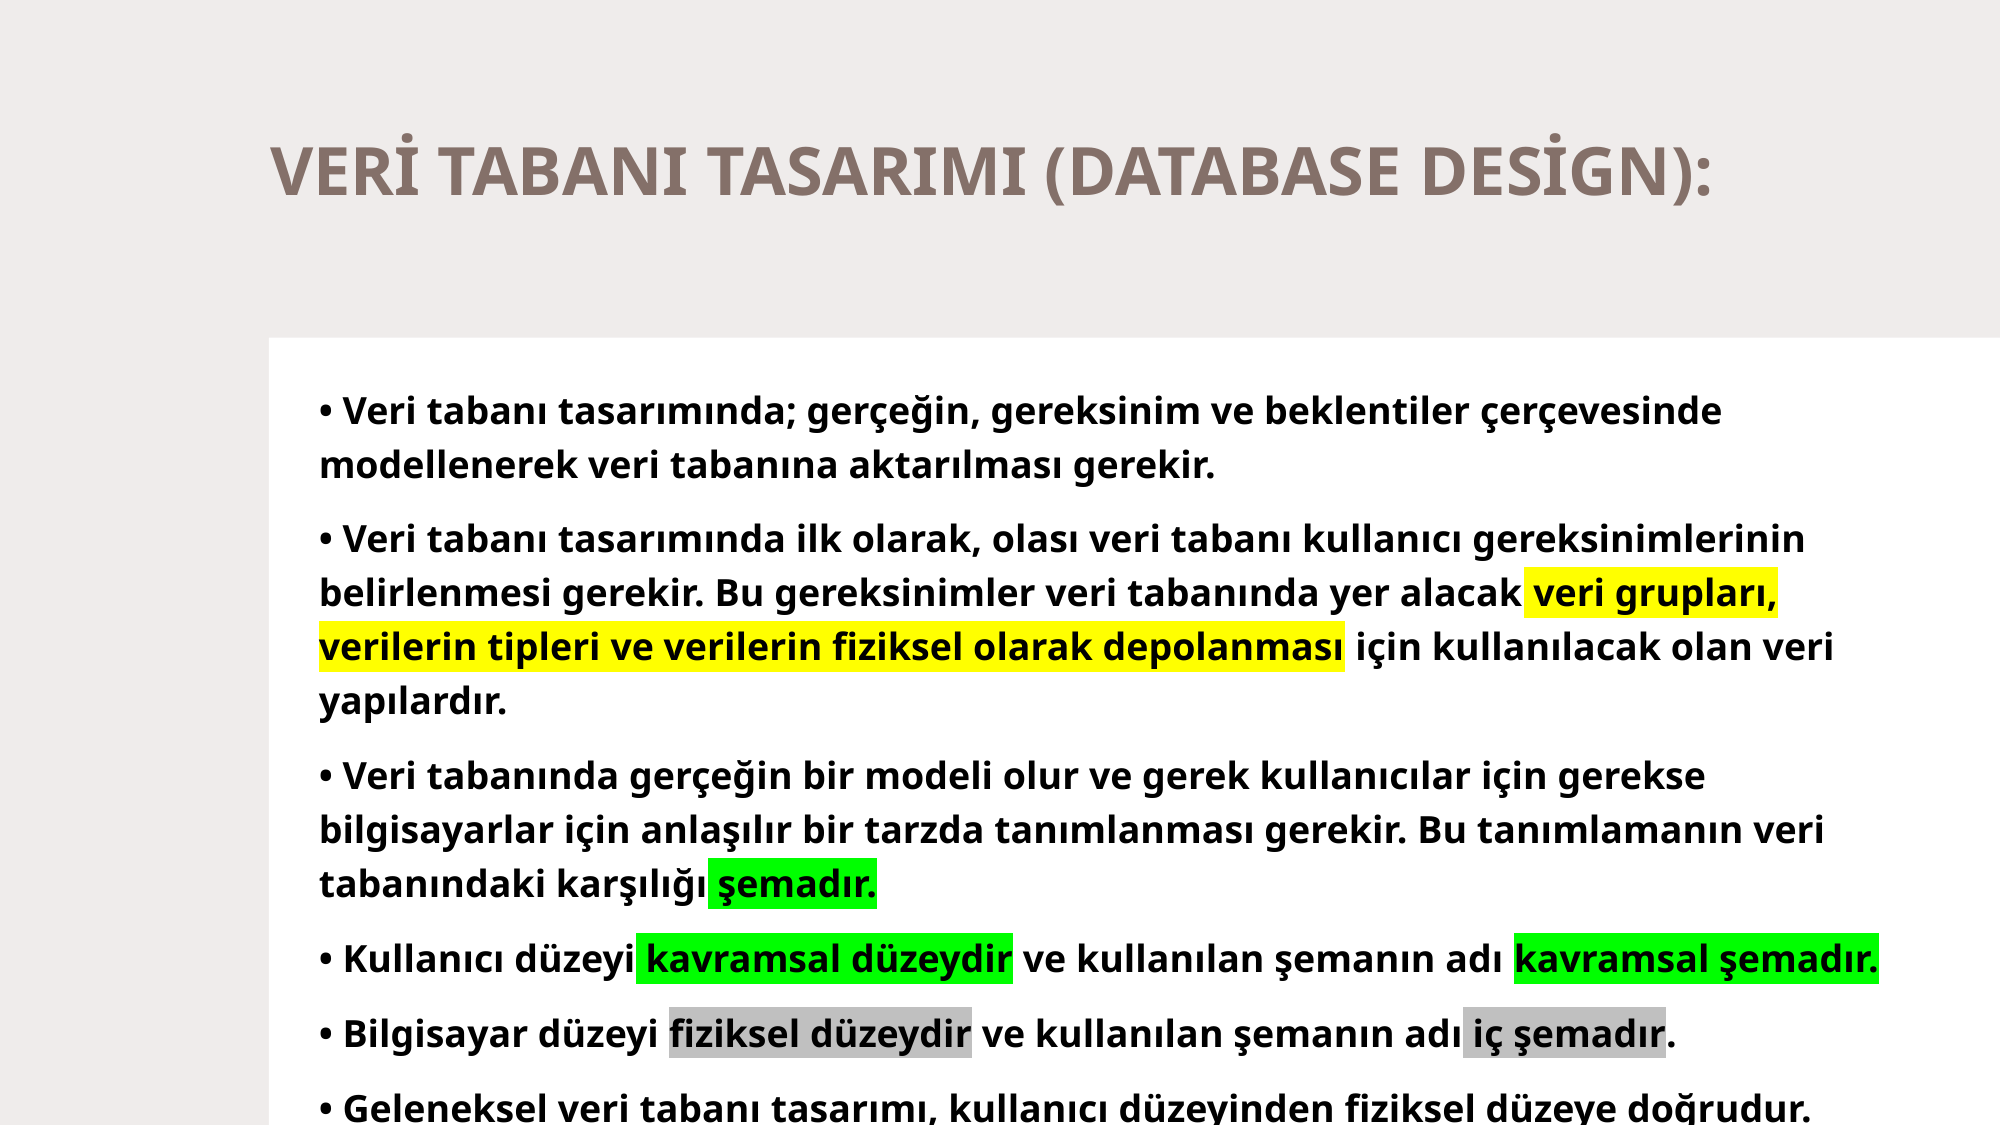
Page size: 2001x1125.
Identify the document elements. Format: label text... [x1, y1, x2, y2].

list • Veri tabanı tasarımında; gerçeğin, gereksinim ve beklentiler çerçevesinde modellenerek veri tabanına aktarılması gerekir. • Veri tabanı tasarımında ilk olarak, olası veri tabanı kullanıcı gereksinimlerinin belirlenmesi gerekir. Bu gereksinimler veri tabanında yer alacak veri grupları, verilerin tipleri ve verilerin fiziksel olarak depolanması için kullanılacak olan veri yapılardır. • Veri tabanında gerçeğin bir modeli olur ve gerek kullanıcılar için gerekse bilgisayarlar için anlaşılır bir tarzda tanımlanması gerekir. Bu tanımlamanın veri tabanındaki karşılığı şemadır. • Kullanıcı düzeyi kavramsal düzeydir ve kullanılan şemanın adı kavramsal şemadır. • Bilgisayar düzeyi fiziksel düzeydir ve kullanılan şemanın adı iç şemadır. • Geleneksel veri tabanı tasarımı, kullanıcı düzeyinden fiziksel düzeye doğrudur. Kavramsal tasarımda, gereksinimlere göre kavramsal şema belirlenir. [303, 370, 1938, 1097]
title VERİ TABANI TASARIMI (DATABASE DESİGN): [255, 80, 1778, 258]
text_box [268, 336, 2000, 1125]
text_box [0, 0, 2000, 1125]
